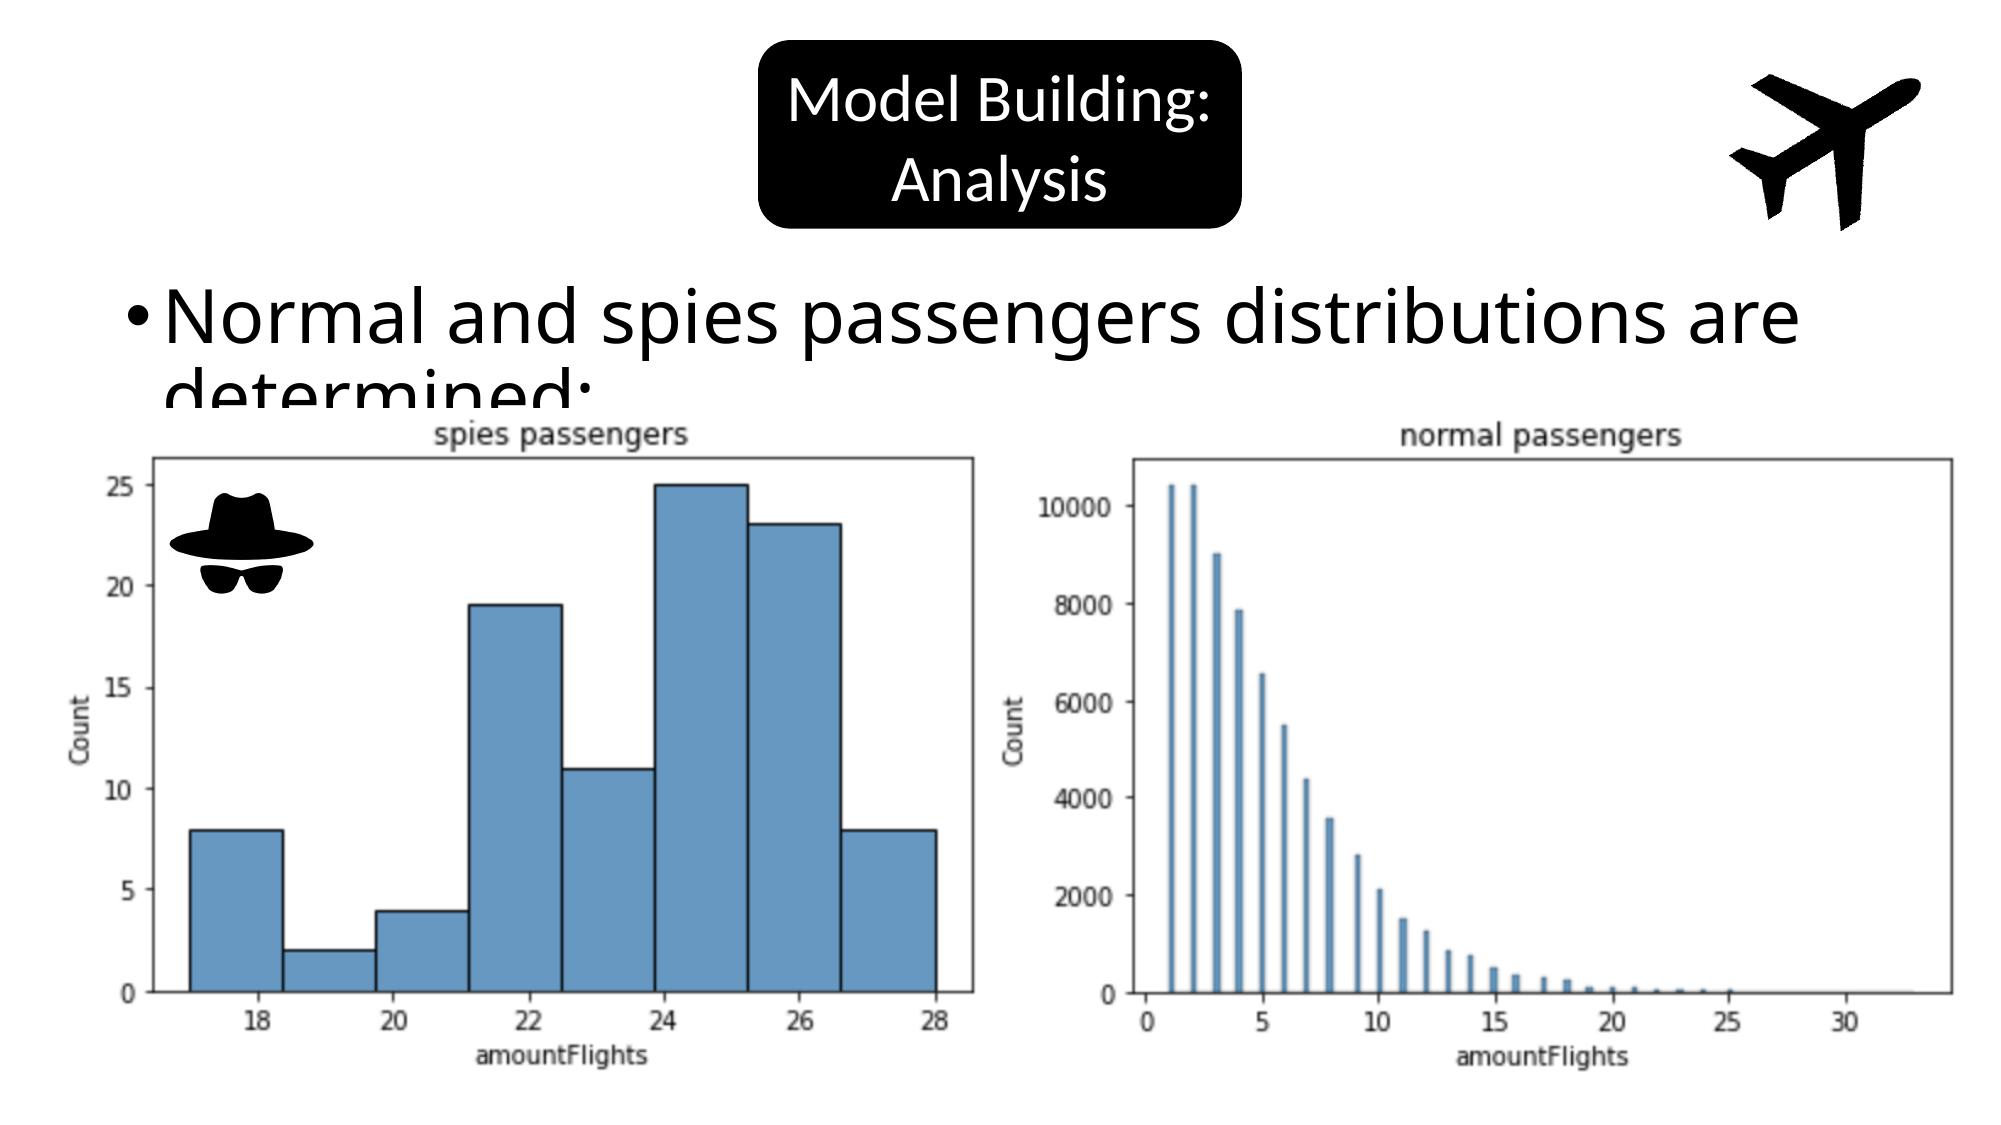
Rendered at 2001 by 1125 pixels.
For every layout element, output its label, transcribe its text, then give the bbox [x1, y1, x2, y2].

text_box Model Building: Analysis [758, 40, 1242, 229]
picture [63, 408, 1974, 1084]
picture [1669, 0, 2000, 300]
list Normal and spies passengers distributions are determined: [110, 271, 1974, 408]
